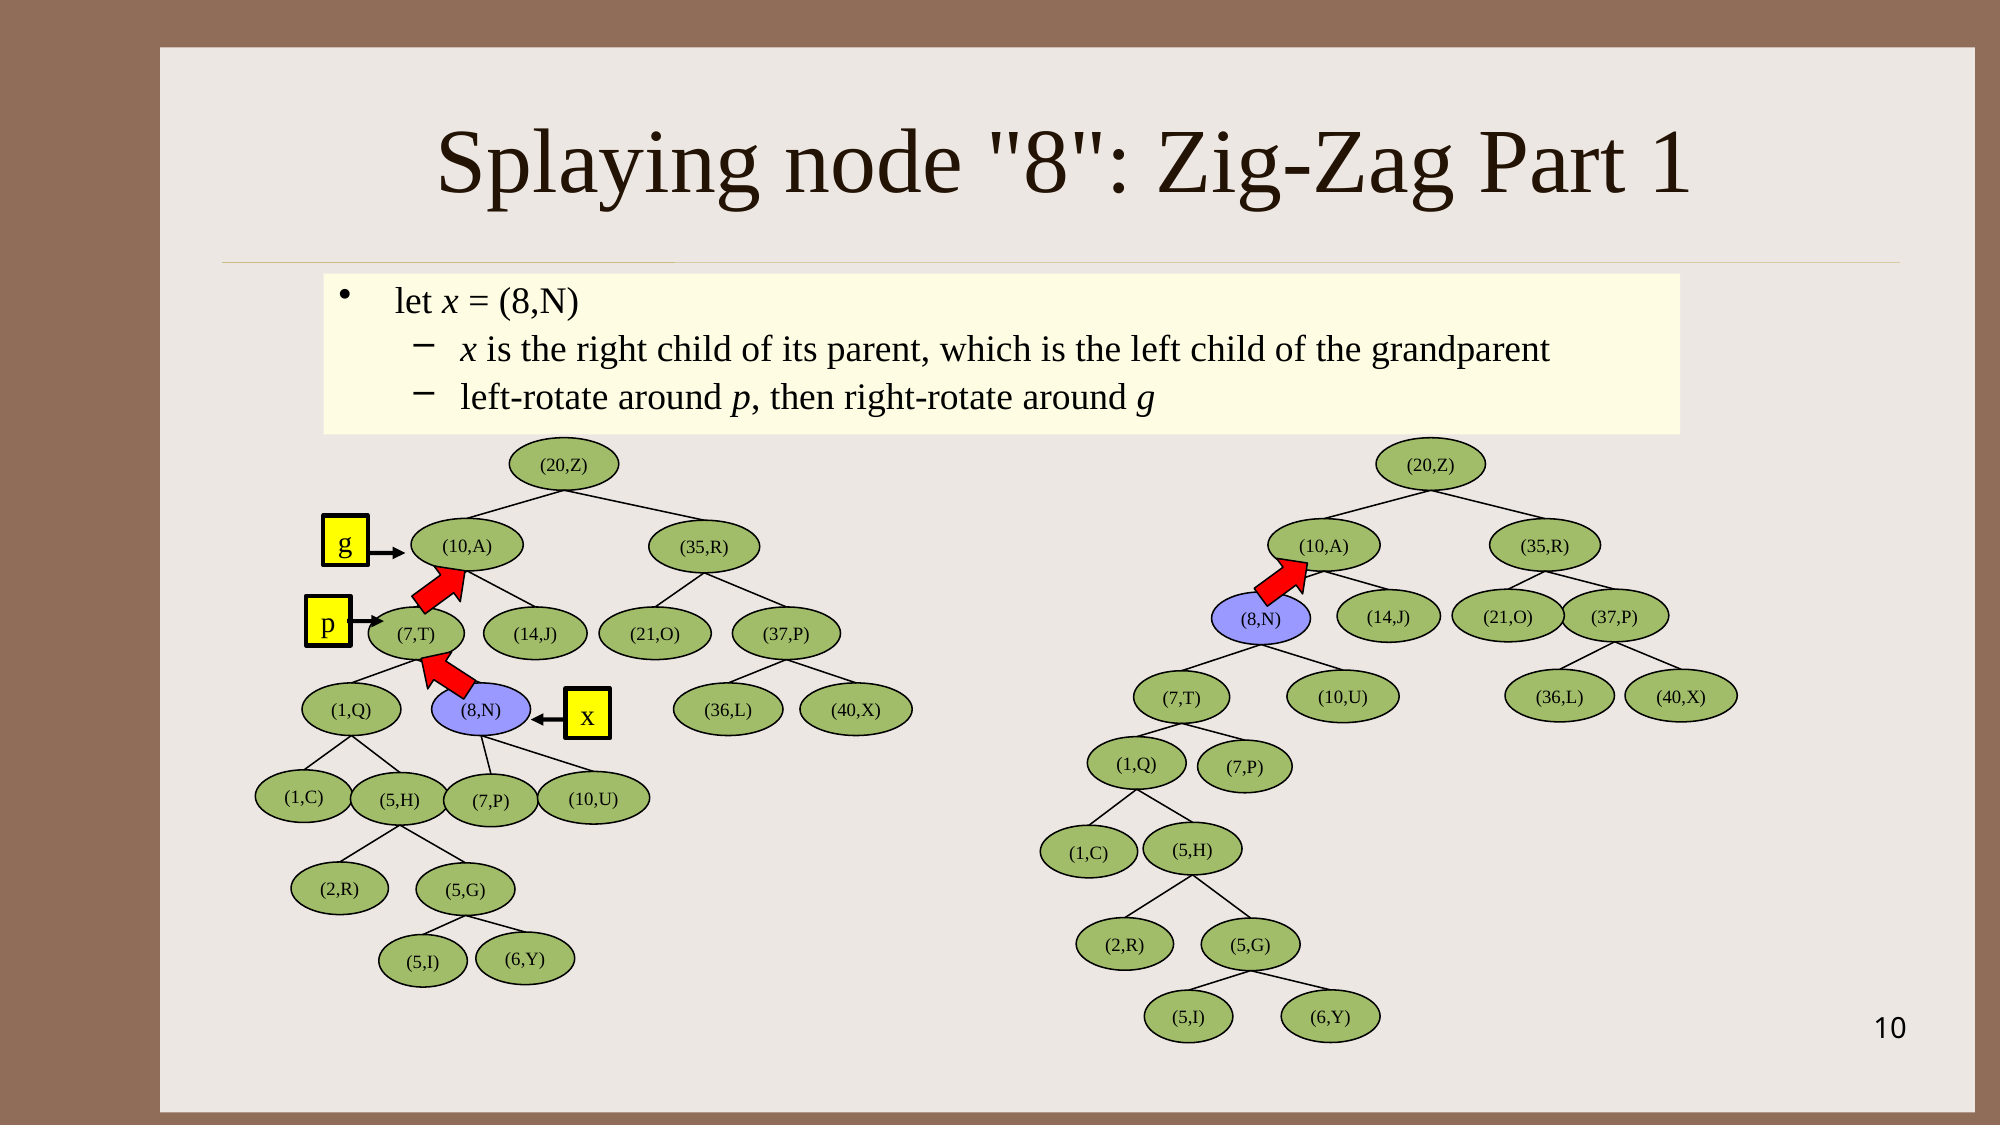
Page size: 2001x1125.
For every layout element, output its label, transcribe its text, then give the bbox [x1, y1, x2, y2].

text_box (40,X) [799, 683, 913, 736]
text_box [480, 735, 594, 772]
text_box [1177, 641, 1255, 674]
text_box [466, 571, 536, 607]
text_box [1256, 641, 1340, 674]
text_box (14,J) [483, 607, 588, 660]
text_box (37,P) [1563, 589, 1669, 640]
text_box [704, 572, 787, 607]
text_box (36,L) [673, 683, 784, 736]
text_box (10,A) [1267, 518, 1381, 566]
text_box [1430, 490, 1546, 519]
text_box (20,Z) [509, 437, 619, 489]
list let x = (8,N) x is the right child of its parent, which is the left child of the grandparent left-rotate around p, then right-rotate around g [323, 273, 1681, 435]
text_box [303, 735, 350, 770]
text_box (7,T) [1133, 671, 1230, 718]
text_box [654, 572, 702, 607]
text_box (1,Q) [302, 683, 401, 734]
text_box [1085, 785, 1134, 830]
text_box (36,L) [1505, 669, 1615, 722]
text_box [351, 735, 401, 773]
text_box (21,O) [599, 607, 712, 660]
text_box (10,A) [411, 518, 524, 569]
text_box g [323, 515, 368, 566]
text_box (7,T) [368, 607, 465, 658]
text_box (10,U) [1286, 670, 1400, 723]
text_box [1559, 641, 1613, 670]
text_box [1323, 568, 1387, 593]
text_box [1192, 874, 1251, 919]
text_box x [565, 688, 611, 739]
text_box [465, 915, 526, 933]
text_box (1,C) [255, 770, 352, 823]
text_box (40,X) [1625, 669, 1738, 722]
text_box (35,R) [648, 520, 760, 571]
text_box (2,R) [1076, 917, 1174, 971]
text_box [1276, 558, 1308, 566]
text_box (6,Y) [1281, 990, 1381, 1043]
text_box [422, 651, 452, 658]
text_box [416, 659, 482, 683]
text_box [351, 659, 414, 683]
text_box (8,N) [431, 683, 531, 736]
text_box (5,I) [378, 934, 468, 988]
text_box (37,P) [732, 607, 841, 658]
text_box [336, 821, 393, 867]
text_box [415, 571, 464, 607]
text_box (5,G) [1201, 918, 1301, 969]
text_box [1177, 720, 1243, 744]
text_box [786, 659, 857, 683]
text_box p [306, 595, 351, 646]
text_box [395, 821, 462, 868]
text_box (14,J) [1337, 589, 1441, 643]
title Splaying node "8": Zig-Zag Part 1 [233, 62, 1900, 250]
text_box (7,P) [1197, 740, 1293, 793]
text_box [369, 546, 406, 560]
text_box (5,I) [1144, 990, 1233, 1043]
text_box [451, 691, 470, 700]
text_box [1124, 874, 1191, 918]
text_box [1614, 641, 1682, 670]
text_box (5,H) [1143, 822, 1243, 873]
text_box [1188, 970, 1249, 991]
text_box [1250, 970, 1331, 990]
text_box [422, 915, 464, 935]
text_box (8,N) [1211, 592, 1311, 640]
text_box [1544, 571, 1616, 590]
slide_number 10 [1505, 1001, 1922, 1077]
text_box (20,Z) [1376, 437, 1486, 489]
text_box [462, 486, 562, 524]
text_box (1,C) [1040, 825, 1138, 878]
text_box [1256, 568, 1321, 596]
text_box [728, 659, 785, 683]
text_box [563, 490, 705, 521]
text_box (21,O) [1452, 589, 1565, 642]
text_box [1133, 719, 1176, 742]
text_box (7,P) [443, 775, 538, 827]
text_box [1507, 571, 1542, 590]
text_box (6,Y) [475, 932, 575, 985]
text_box [530, 713, 565, 726]
text_box (2,R) [291, 862, 389, 915]
text_box (10,U) [537, 771, 650, 825]
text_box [1323, 490, 1429, 519]
text_box [347, 614, 384, 628]
text_box (5,H) [350, 772, 447, 819]
text_box (35,R) [1489, 518, 1601, 569]
text_box (5,G) [416, 862, 516, 914]
text_box (1,Q) [1087, 737, 1187, 788]
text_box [1136, 789, 1193, 823]
